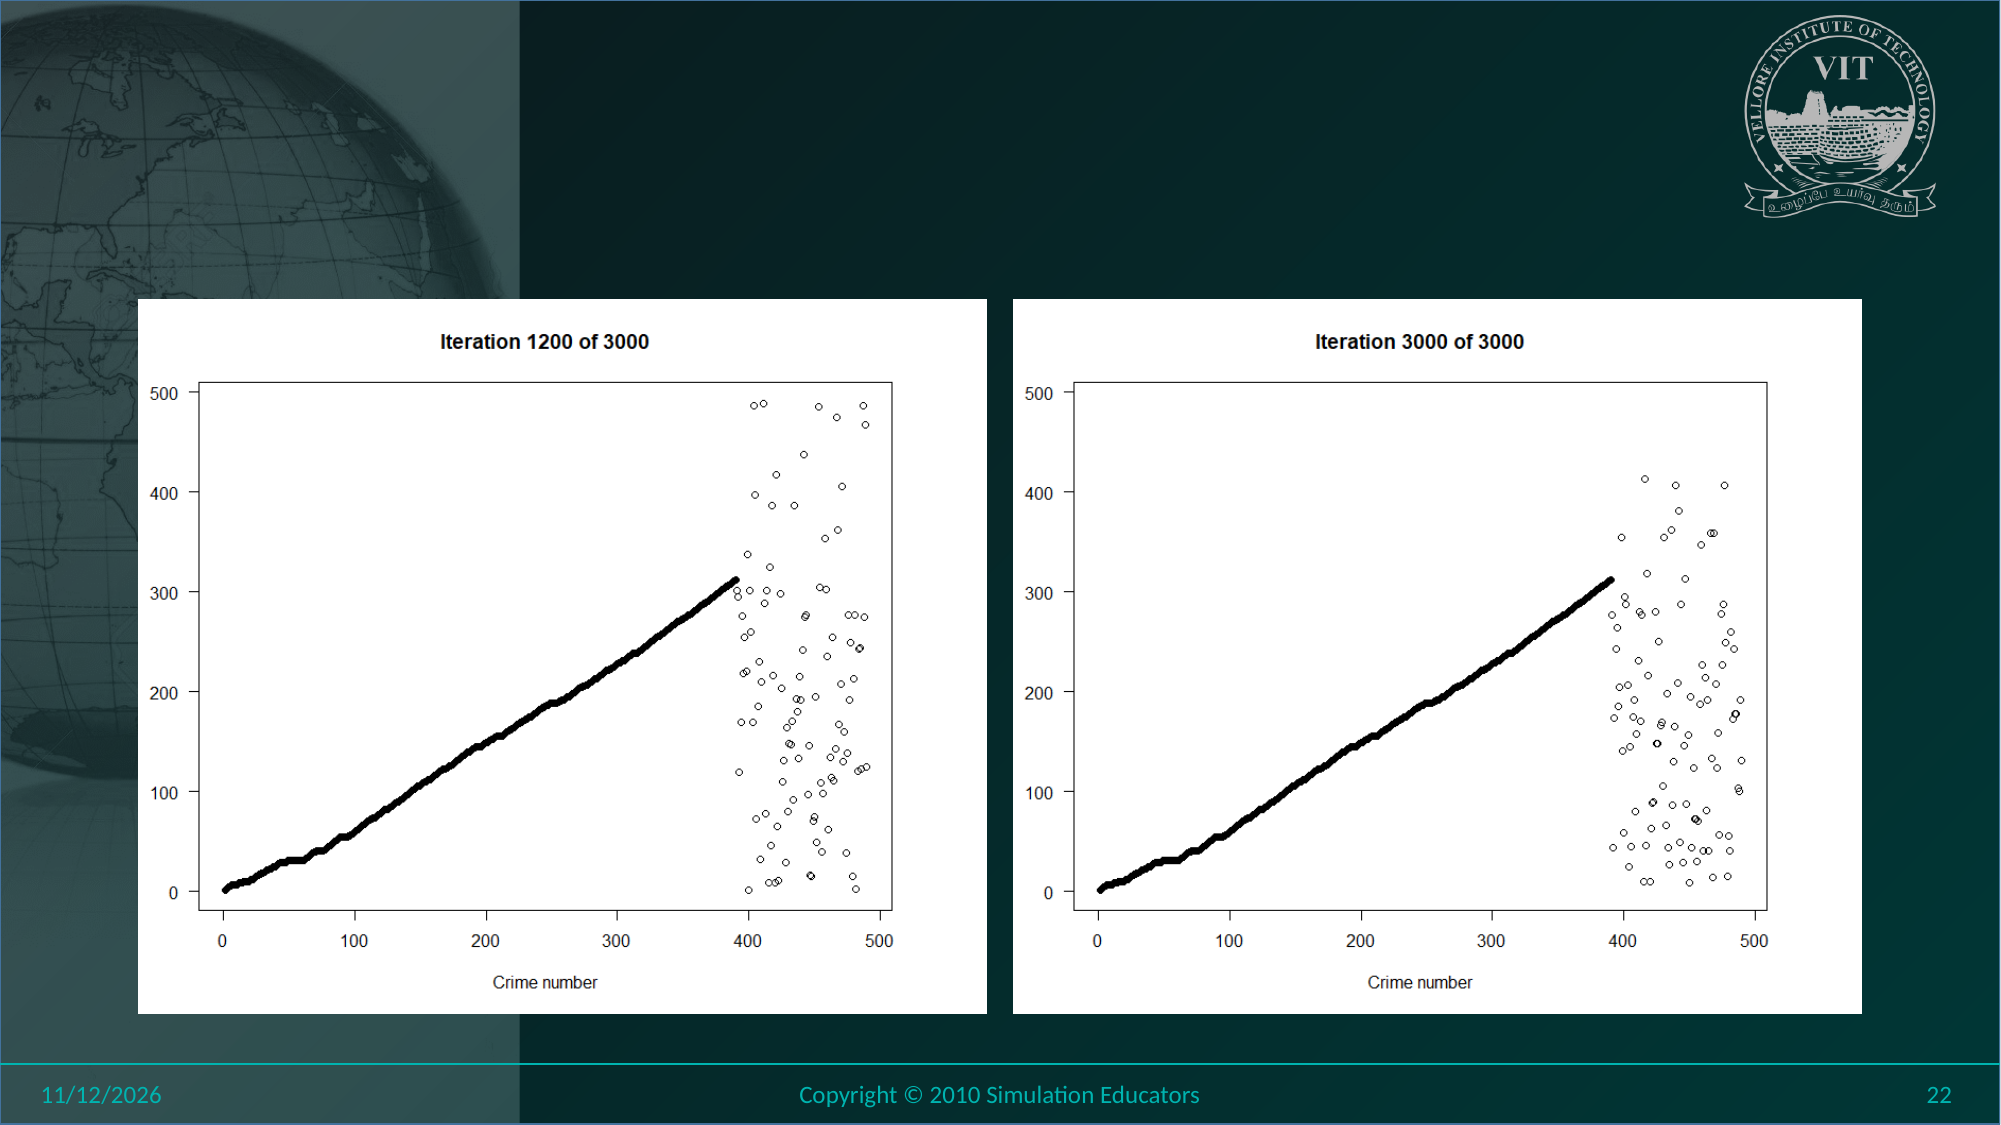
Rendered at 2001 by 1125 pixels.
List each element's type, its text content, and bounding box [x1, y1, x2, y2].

footer Copyright © 2010 Simulation Educators [662, 1064, 1338, 1124]
slide_number 22 [1517, 1064, 1968, 1124]
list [1013, 299, 1862, 1014]
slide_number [25, 1064, 476, 1124]
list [138, 299, 987, 1014]
